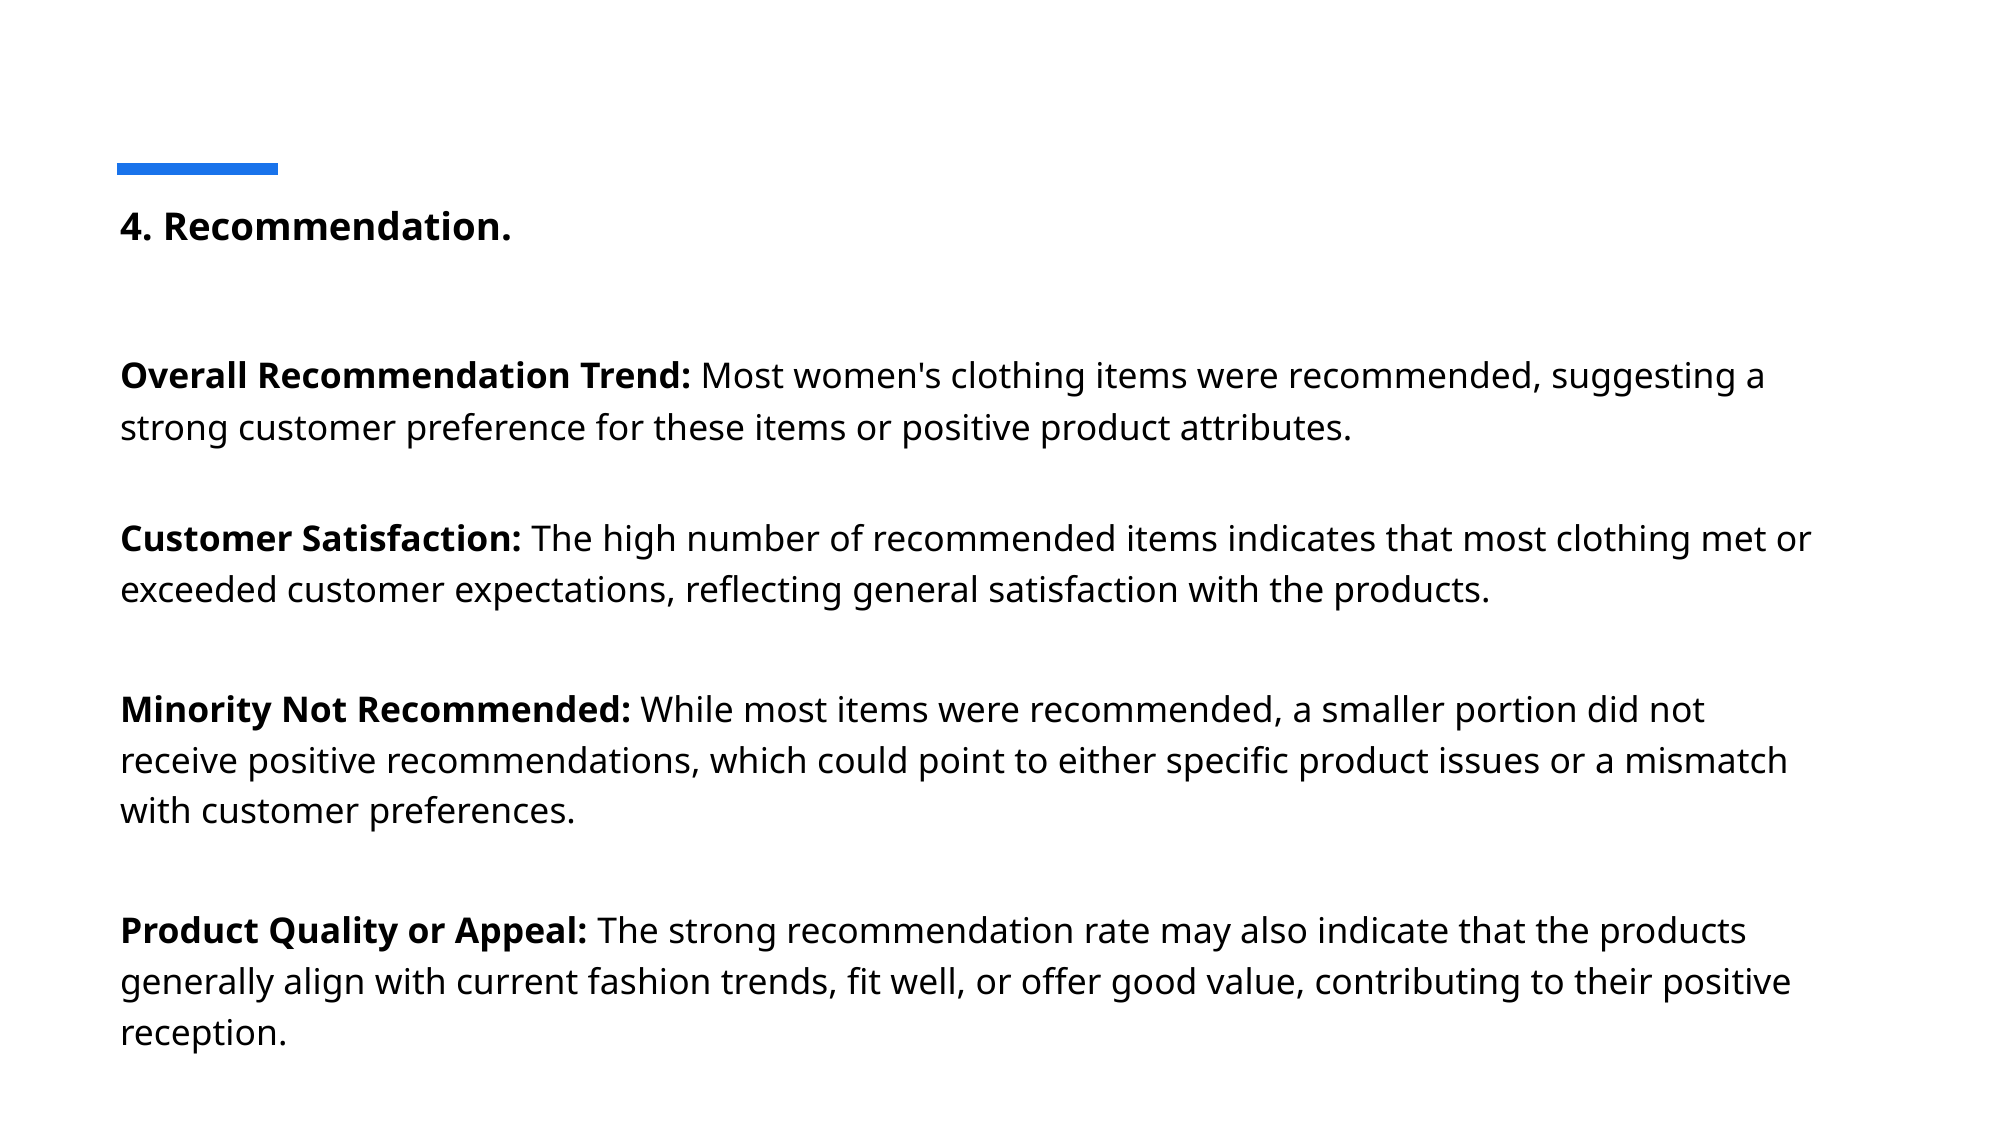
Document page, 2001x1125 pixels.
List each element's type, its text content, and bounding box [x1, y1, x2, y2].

title 4. Recommendation. [105, 194, 1892, 350]
list Overall Recommendation Trend: Most women's clothing items were recommended, suggesting a strong customer preference for these items or positive product attributes. Customer Satisfaction: The high number of recommended items indicates that most clothing met or exceeded customer expectations, reflecting general satisfaction with the products. Minority Not Recommended: While most items were recommended, a smaller portion did not receive positive recommendations, which could point to either specific product issues or a mismatch with customer preferences. Product Quality or Appeal: The strong recommendation rate may also indicate that the products generally align with current fashion trends, fit well, or offer good value, contributing to their positive reception. [105, 337, 1844, 1063]
